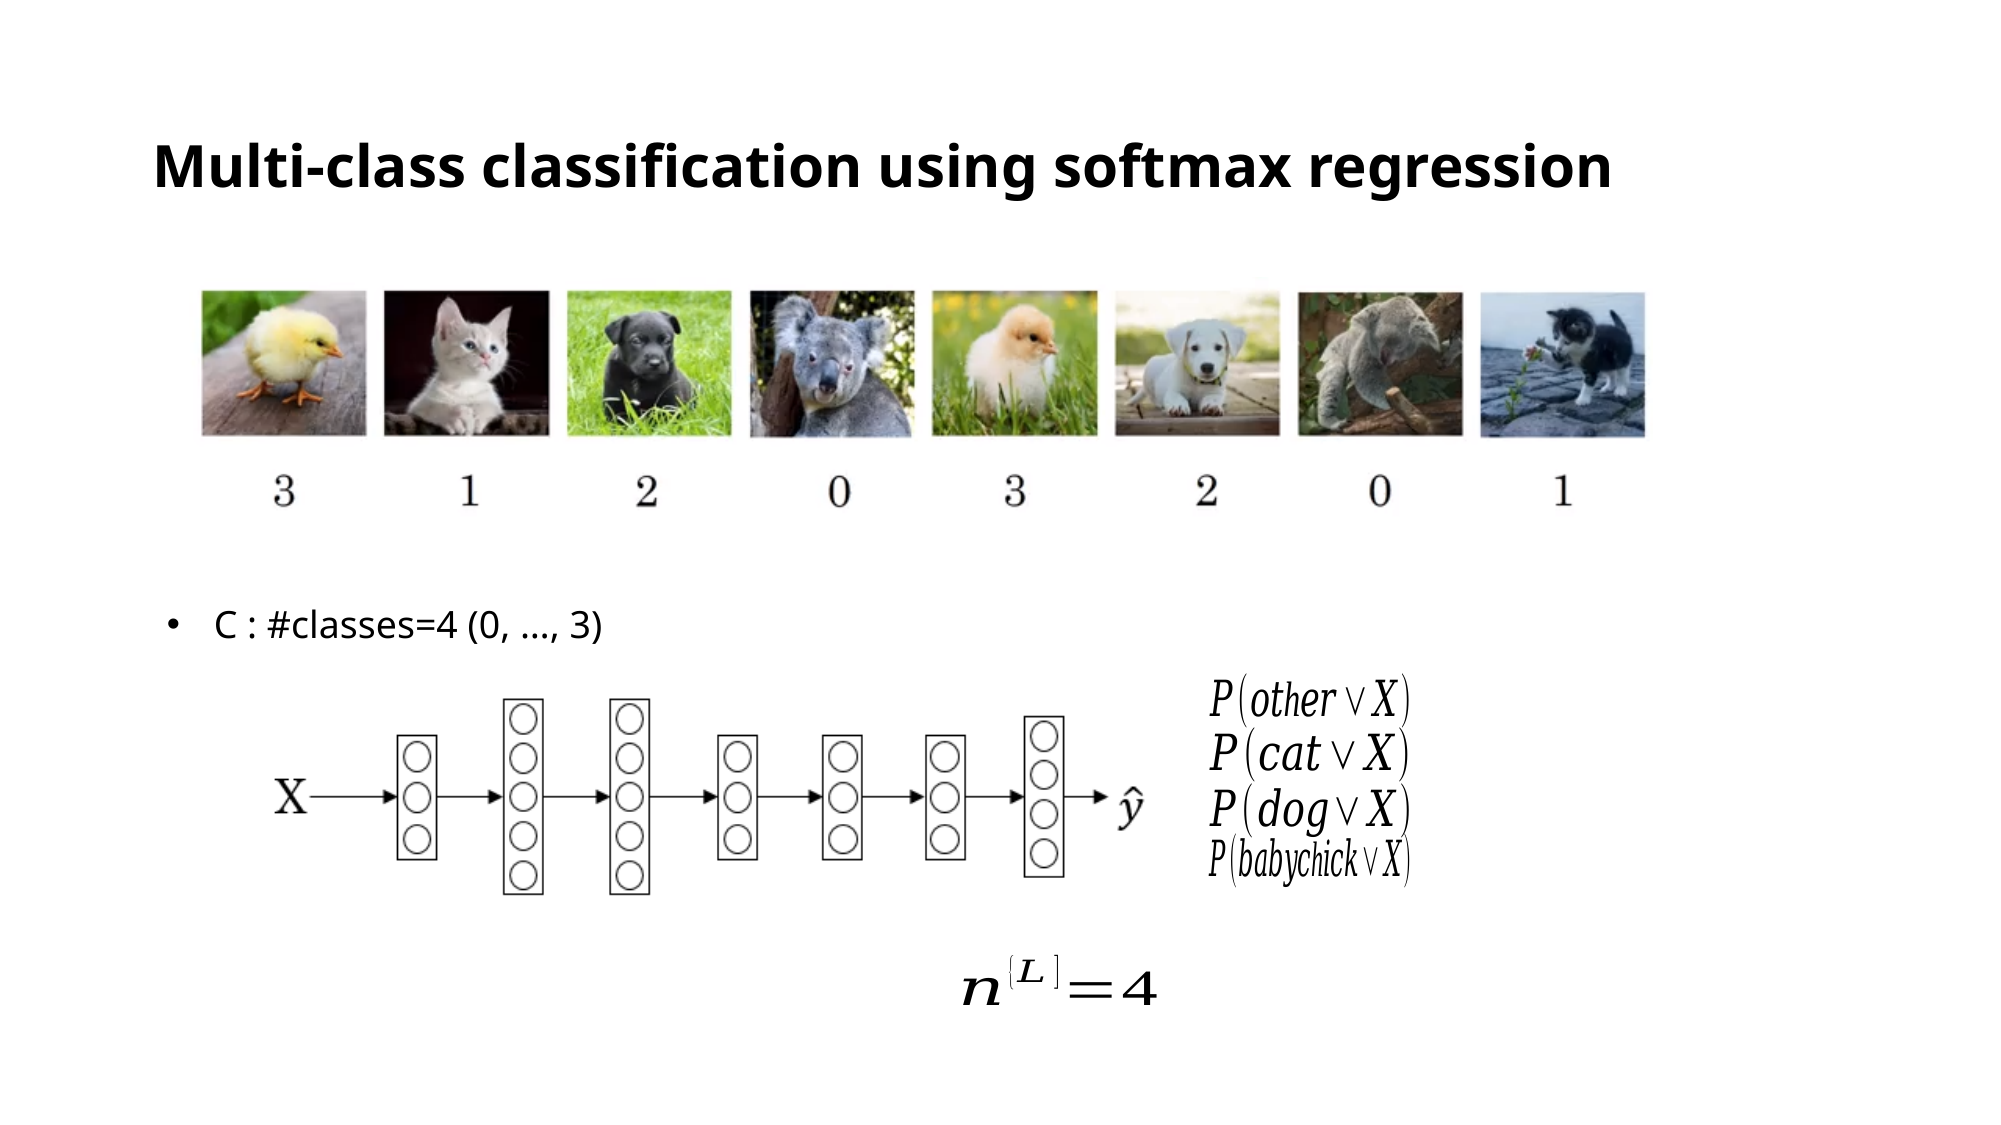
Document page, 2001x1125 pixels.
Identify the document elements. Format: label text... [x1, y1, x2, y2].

text_box C : #classes=4 (0, …, 3) [152, 593, 1884, 744]
title Multi-class classification using softmax regression [137, 59, 1863, 278]
picture [250, 669, 1146, 911]
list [189, 277, 1653, 523]
